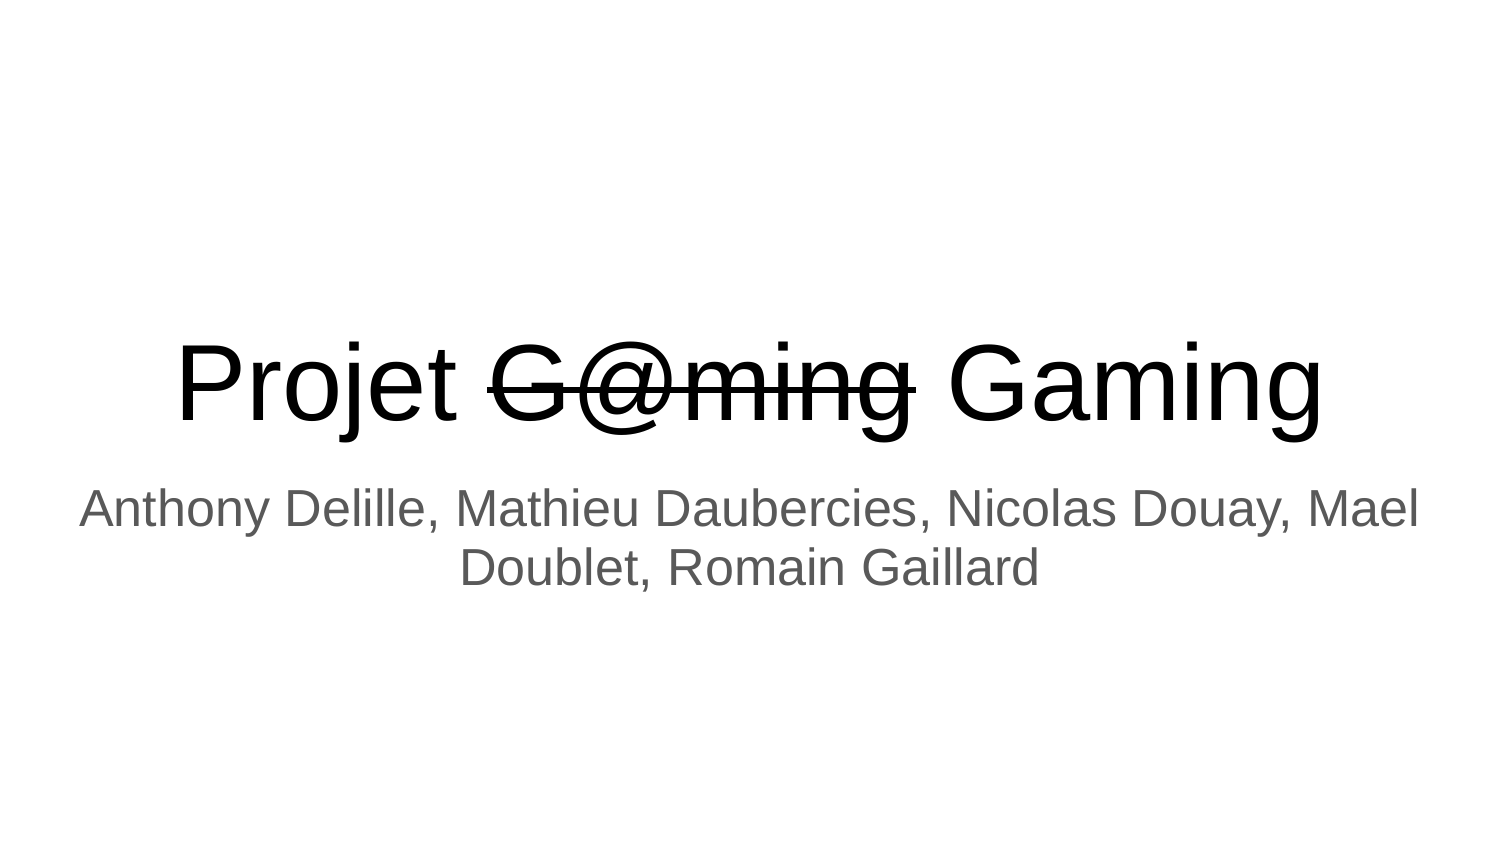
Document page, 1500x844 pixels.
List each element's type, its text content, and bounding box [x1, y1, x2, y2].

subtitle Anthony Delille, Mathieu Daubercies, Nicolas Douay, Mael Doublet, Romain Gaillard [51, 464, 1449, 703]
title Projet G@ming Gaming [51, 122, 1449, 459]
